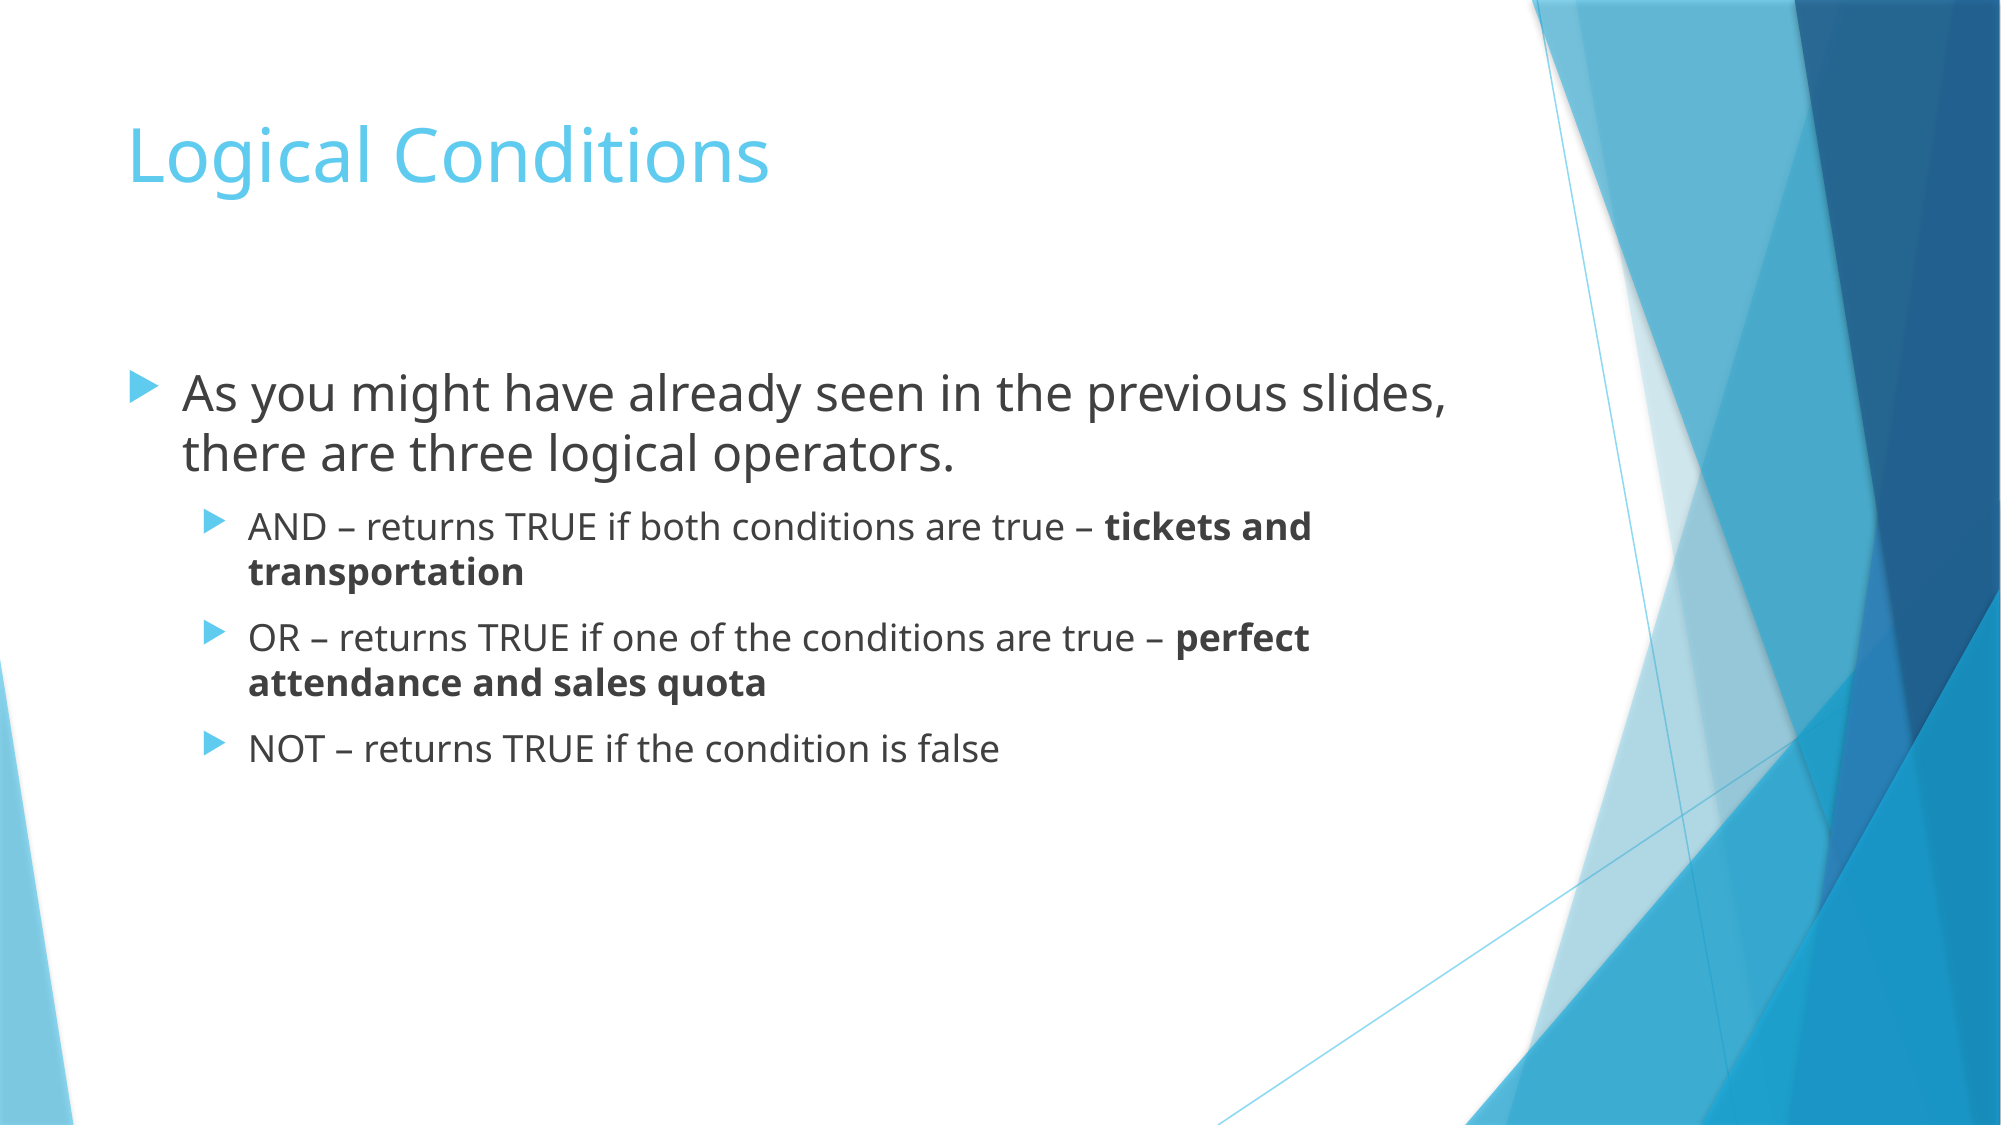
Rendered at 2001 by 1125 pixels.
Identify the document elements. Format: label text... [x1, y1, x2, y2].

title Logical Conditions [111, 99, 1522, 317]
list As you might have already seen in the previous slides, there are three logical operators. AND – returns TRUE if both conditions are true – tickets and transportation OR – returns TRUE if one of the conditions are true – perfect attendance and sales quota NOT – returns TRUE if the condition is false [111, 354, 1522, 992]
